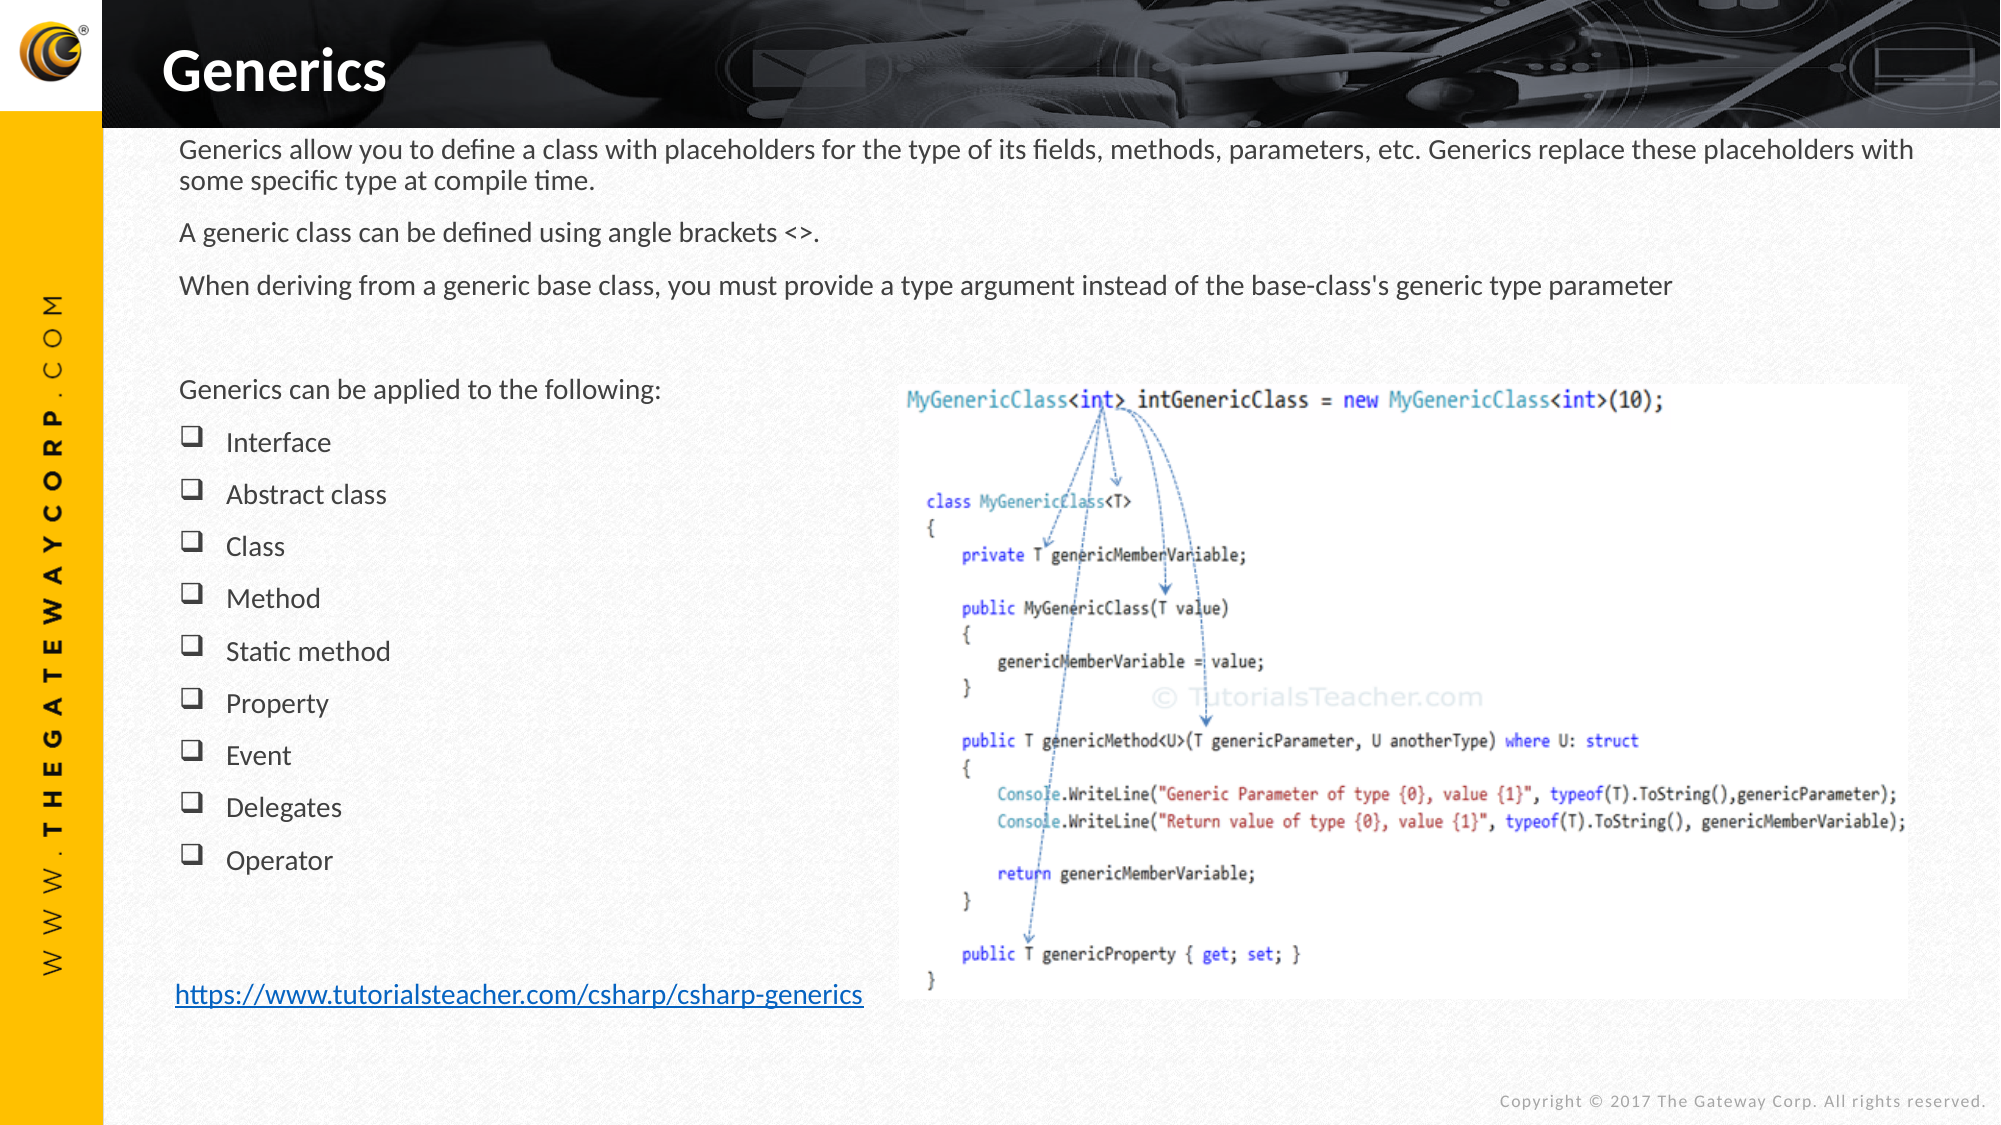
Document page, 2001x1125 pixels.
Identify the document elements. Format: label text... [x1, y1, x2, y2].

text_box https://www.tutorialsteacher.com/csharp/csharp-generics [160, 967, 879, 1018]
picture [0, 0, 2000, 1125]
text_box Generics allow you to define a class with placeholders for the type of its fields, methods, parameters, etc. Generics replace these placeholders with some specific type at compile time. A generic class can be defined using angle brackets <>. When deriving from a generic base class, you must provide a type argument instead of the base-class's generic type parameter Generics can be applied to the following: Interface Abstract class Class Method Static method Property Event Delegates Operator [111, 128, 1978, 884]
